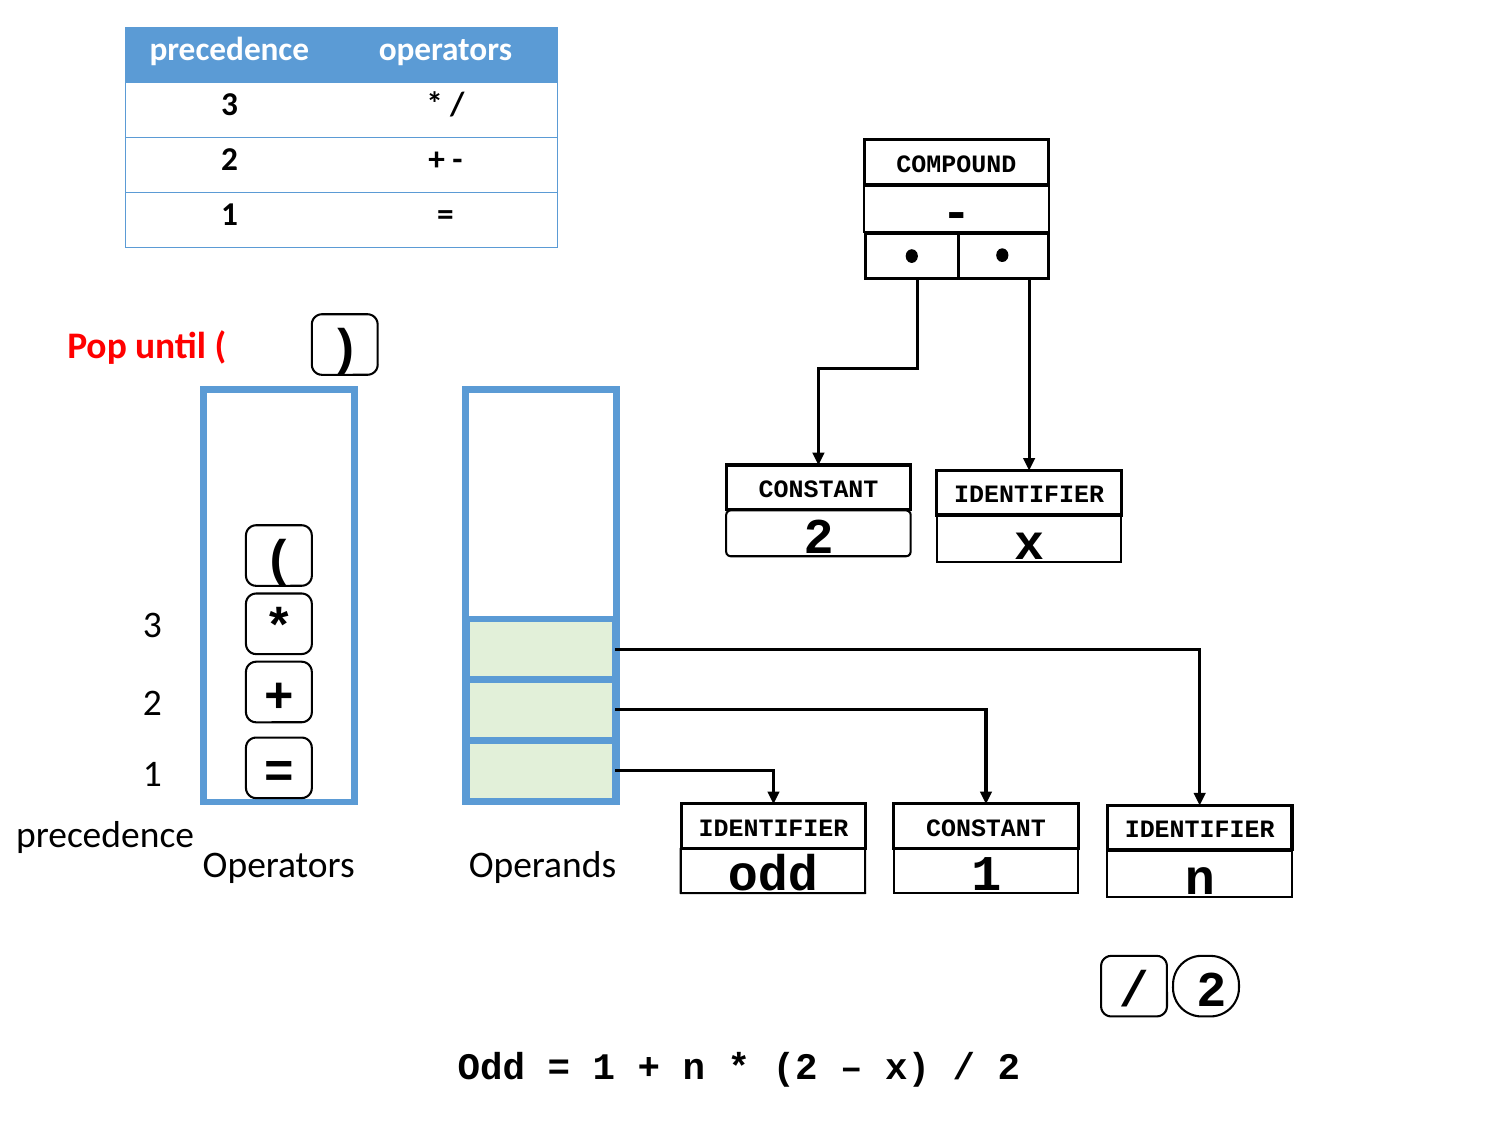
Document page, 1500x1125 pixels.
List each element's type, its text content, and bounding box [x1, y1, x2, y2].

text_box 2 [1171, 954, 1241, 1018]
text_box ( [244, 524, 313, 587]
text_box [466, 618, 616, 680]
table_cell 2 [126, 138, 333, 192]
text_box CONSTANT [725, 464, 912, 511]
text_box 1 [128, 741, 177, 802]
text_box + [244, 660, 313, 724]
text_box 2 [128, 670, 177, 731]
text_box [864, 233, 957, 279]
text_box = [244, 736, 313, 800]
table_cell 1 [126, 193, 333, 247]
text_box Operands [453, 832, 632, 893]
text_box x [936, 516, 1122, 563]
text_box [893, 806, 1079, 894]
text_box odd [679, 847, 867, 895]
table_header operators [333, 28, 557, 82]
text_box IDENTIFIER [680, 806, 867, 850]
text_box [466, 680, 614, 741]
text_box [202, 388, 355, 803]
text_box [614, 649, 1200, 806]
text_box / [1100, 954, 1169, 1018]
table_cell = [333, 193, 557, 247]
text_box ) [310, 313, 379, 376]
text_box 2 [725, 511, 912, 558]
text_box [1020, 257, 1030, 471]
text_box [996, 249, 1008, 262]
table_cell + - [333, 138, 557, 192]
text_box COMPOUND [863, 139, 1050, 185]
text_box n [1106, 851, 1293, 898]
table_cell 3 [126, 83, 333, 137]
text_box * [244, 592, 313, 656]
text_box [466, 741, 614, 802]
text_box precedence [1, 802, 210, 862]
text_box Operators [187, 832, 370, 893]
text_box - [863, 185, 1050, 233]
table_cell * / [333, 83, 557, 137]
text_box [906, 249, 918, 263]
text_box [770, 318, 965, 418]
text_box Odd = 1 + n * (2 – x) / 2 [405, 1034, 1095, 1095]
text_box IDENTIFIER [1106, 804, 1293, 851]
text_box 3 [128, 592, 177, 653]
table_header precedence [126, 28, 333, 82]
text_box [465, 388, 618, 803]
text_box [957, 233, 1050, 279]
text_box Pop until ( [52, 313, 242, 374]
text_box IDENTIFIER [936, 469, 1122, 516]
